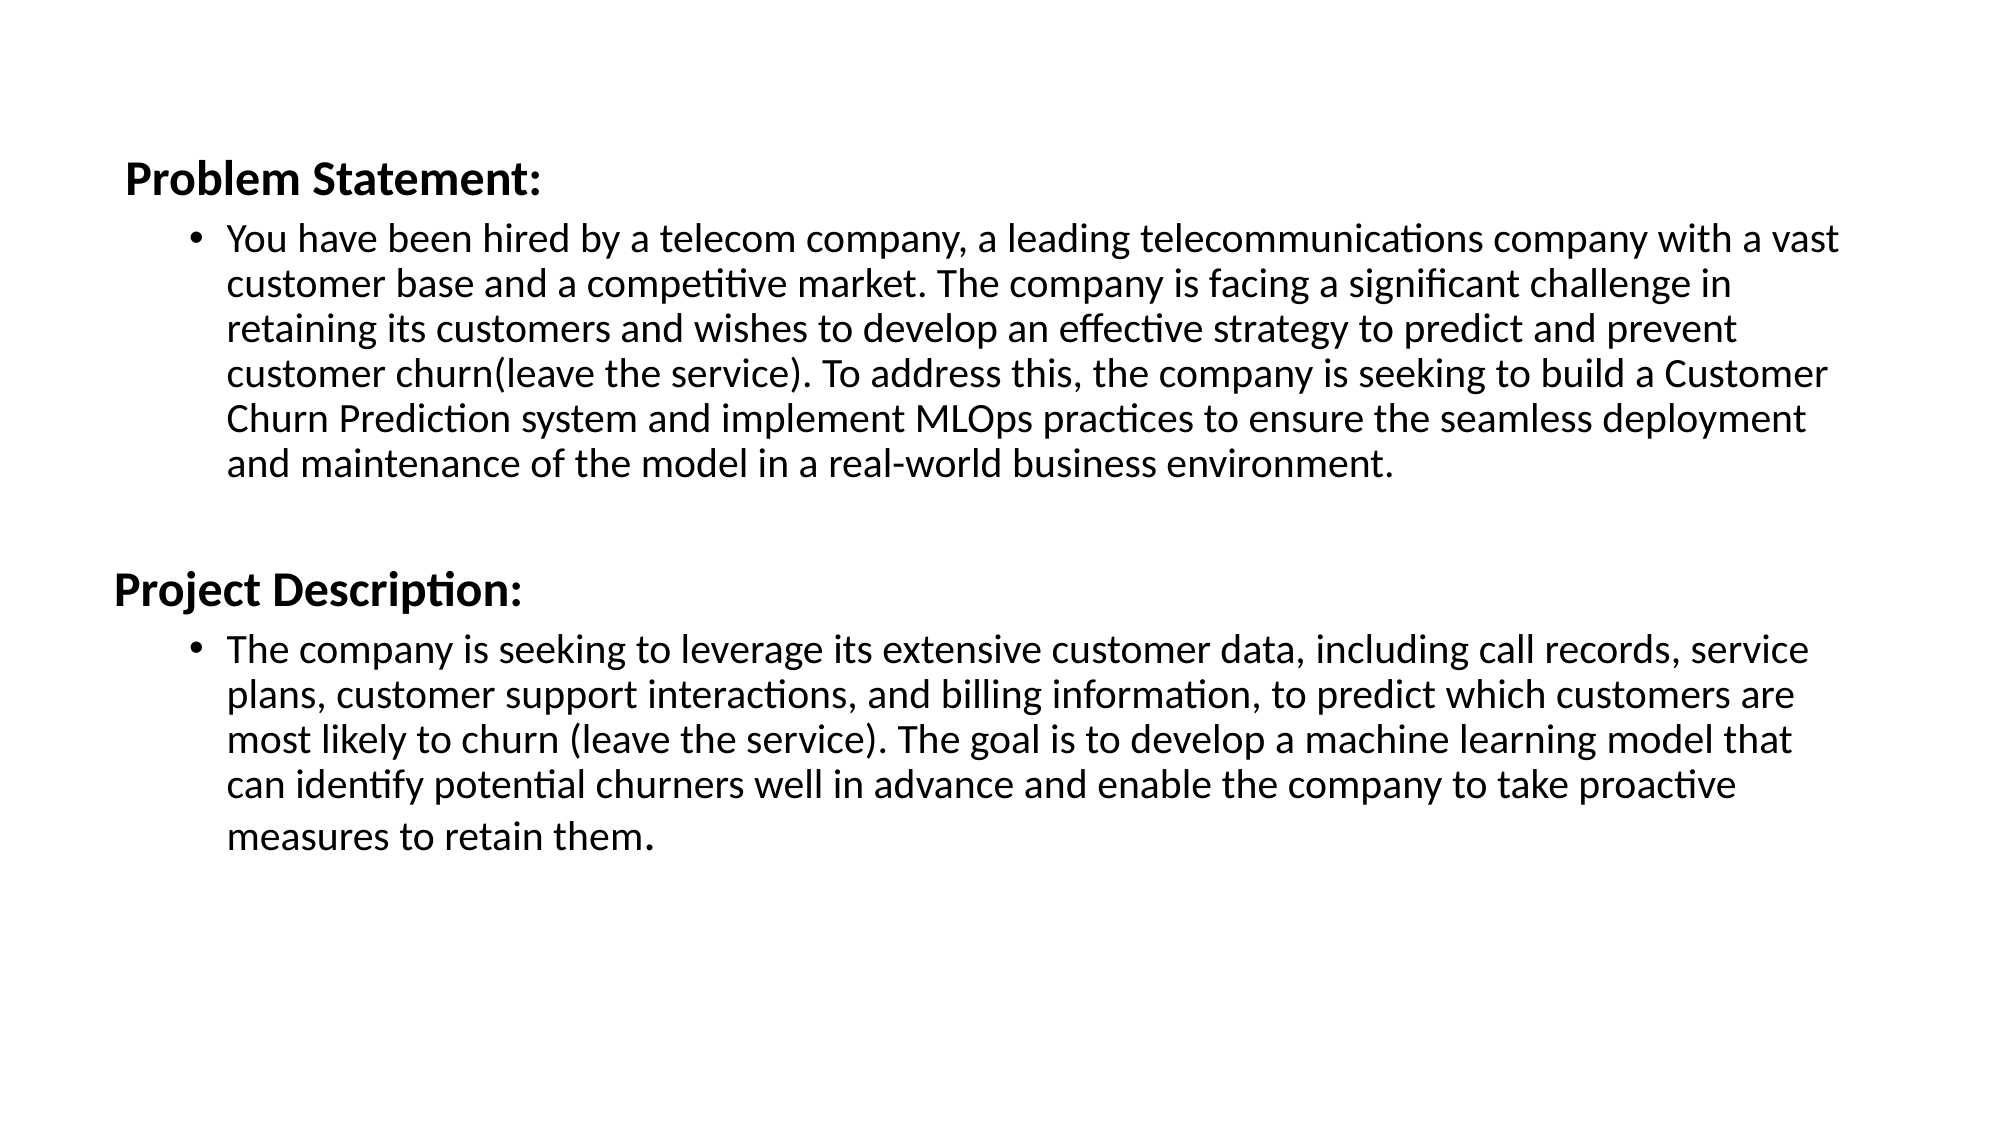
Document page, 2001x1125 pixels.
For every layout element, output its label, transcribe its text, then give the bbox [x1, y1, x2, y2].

list Problem Statement: You have been hired by a telecom company, a leading telecommunications company with a vast customer base and a competitive market. The company is facing a significant challenge in retaining its customers and wishes to develop an effective strategy to predict and prevent customer churn(leave the service). To address this, the company is seeking to build a Customer Churn Prediction system and implement MLOps practices to ensure the seamless deployment and maintenance of the model in a real-world business environment. Project Description: The company is seeking to leverage its extensive customer data, including call records, service plans, customer support interactions, and billing information, to predict which customers are most likely to churn (leave the service). The goal is to develop a machine learning model that can identify potential churners well in advance and enable the company to take proactive measures to retain them. [99, 79, 1863, 1014]
